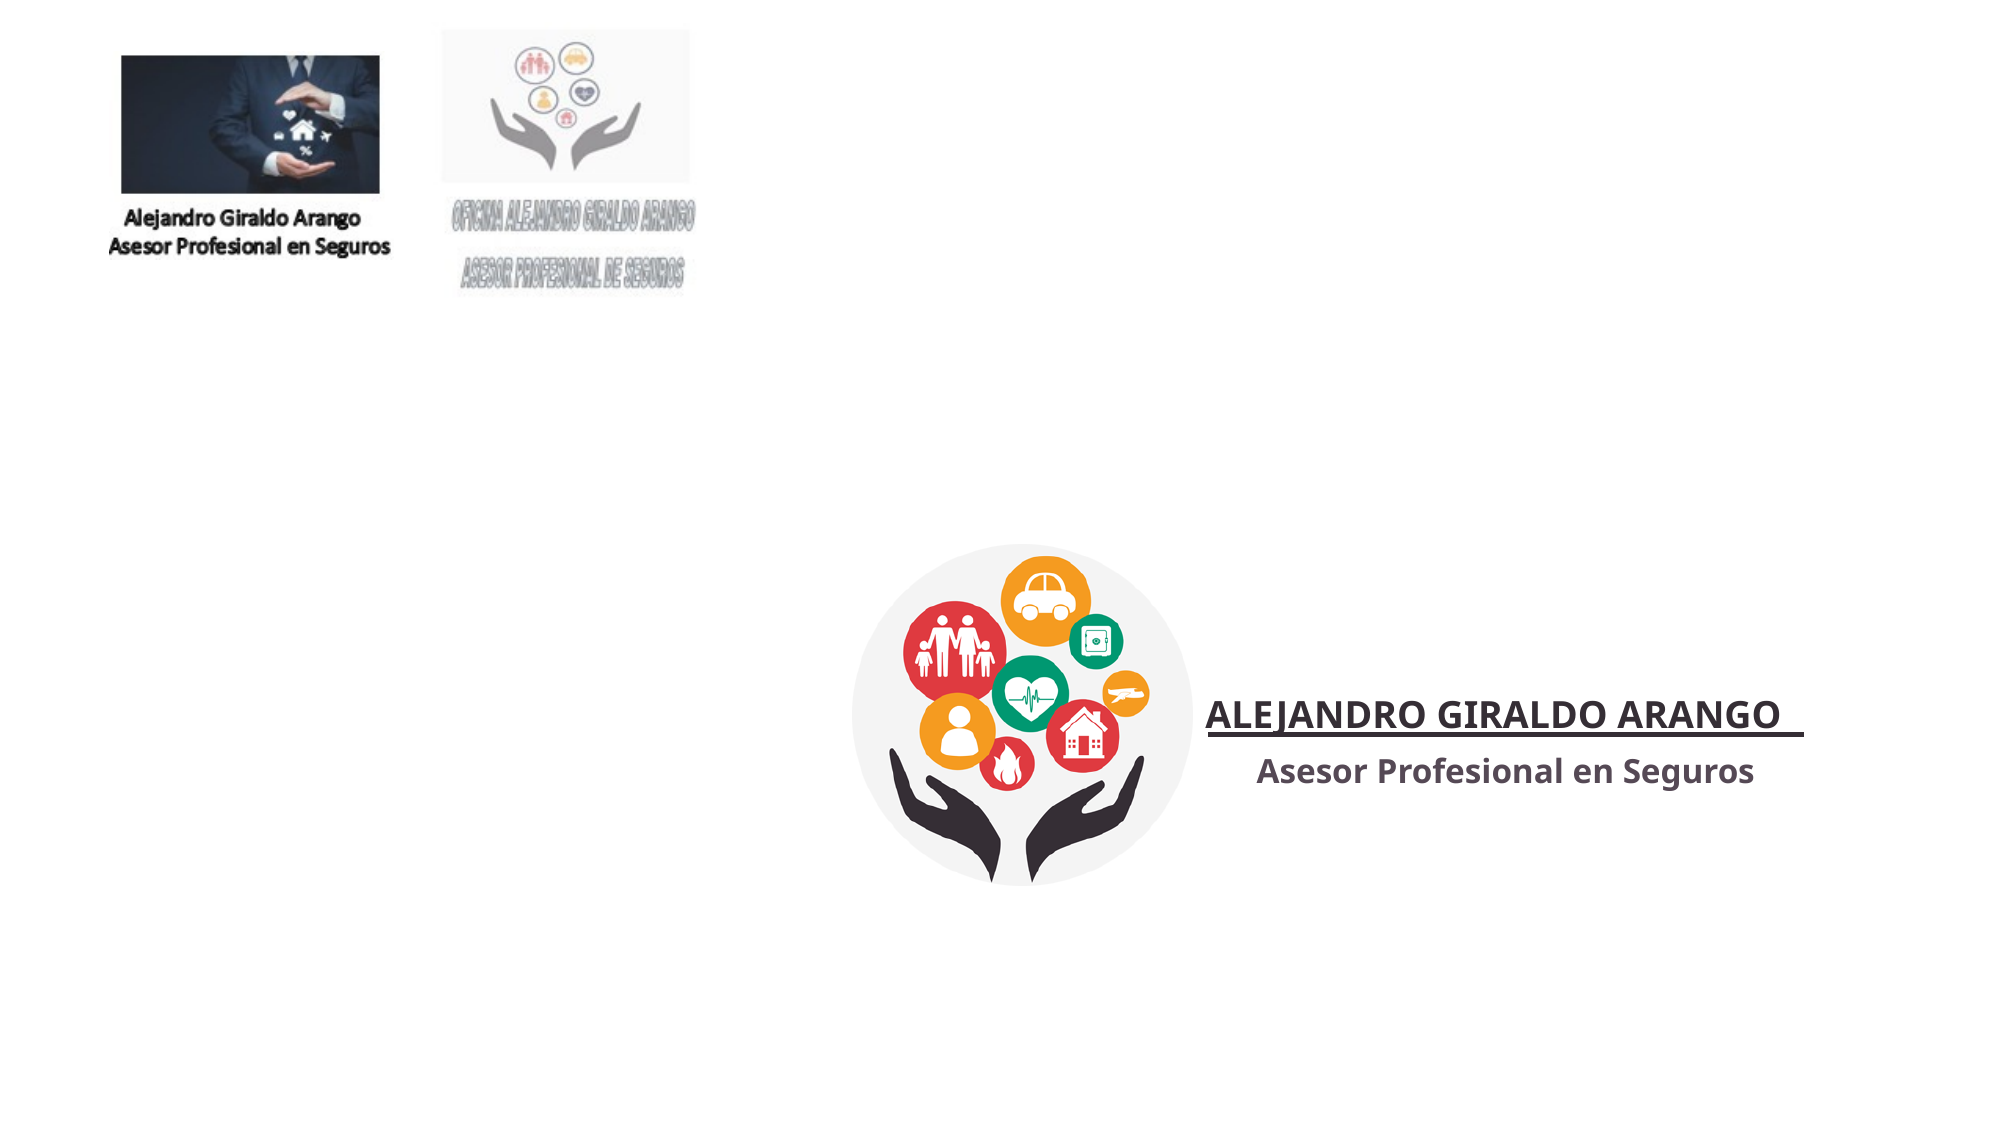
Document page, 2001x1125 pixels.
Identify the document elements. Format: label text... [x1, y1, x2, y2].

text_box ALEJANDRO GIRALDO ARANGO [1360, 683, 1828, 744]
text_box Asesor Profesional en Seguros [1360, 742, 1805, 798]
picture [684, 540, 1360, 888]
picture [109, 51, 394, 260]
picture [420, 22, 726, 320]
